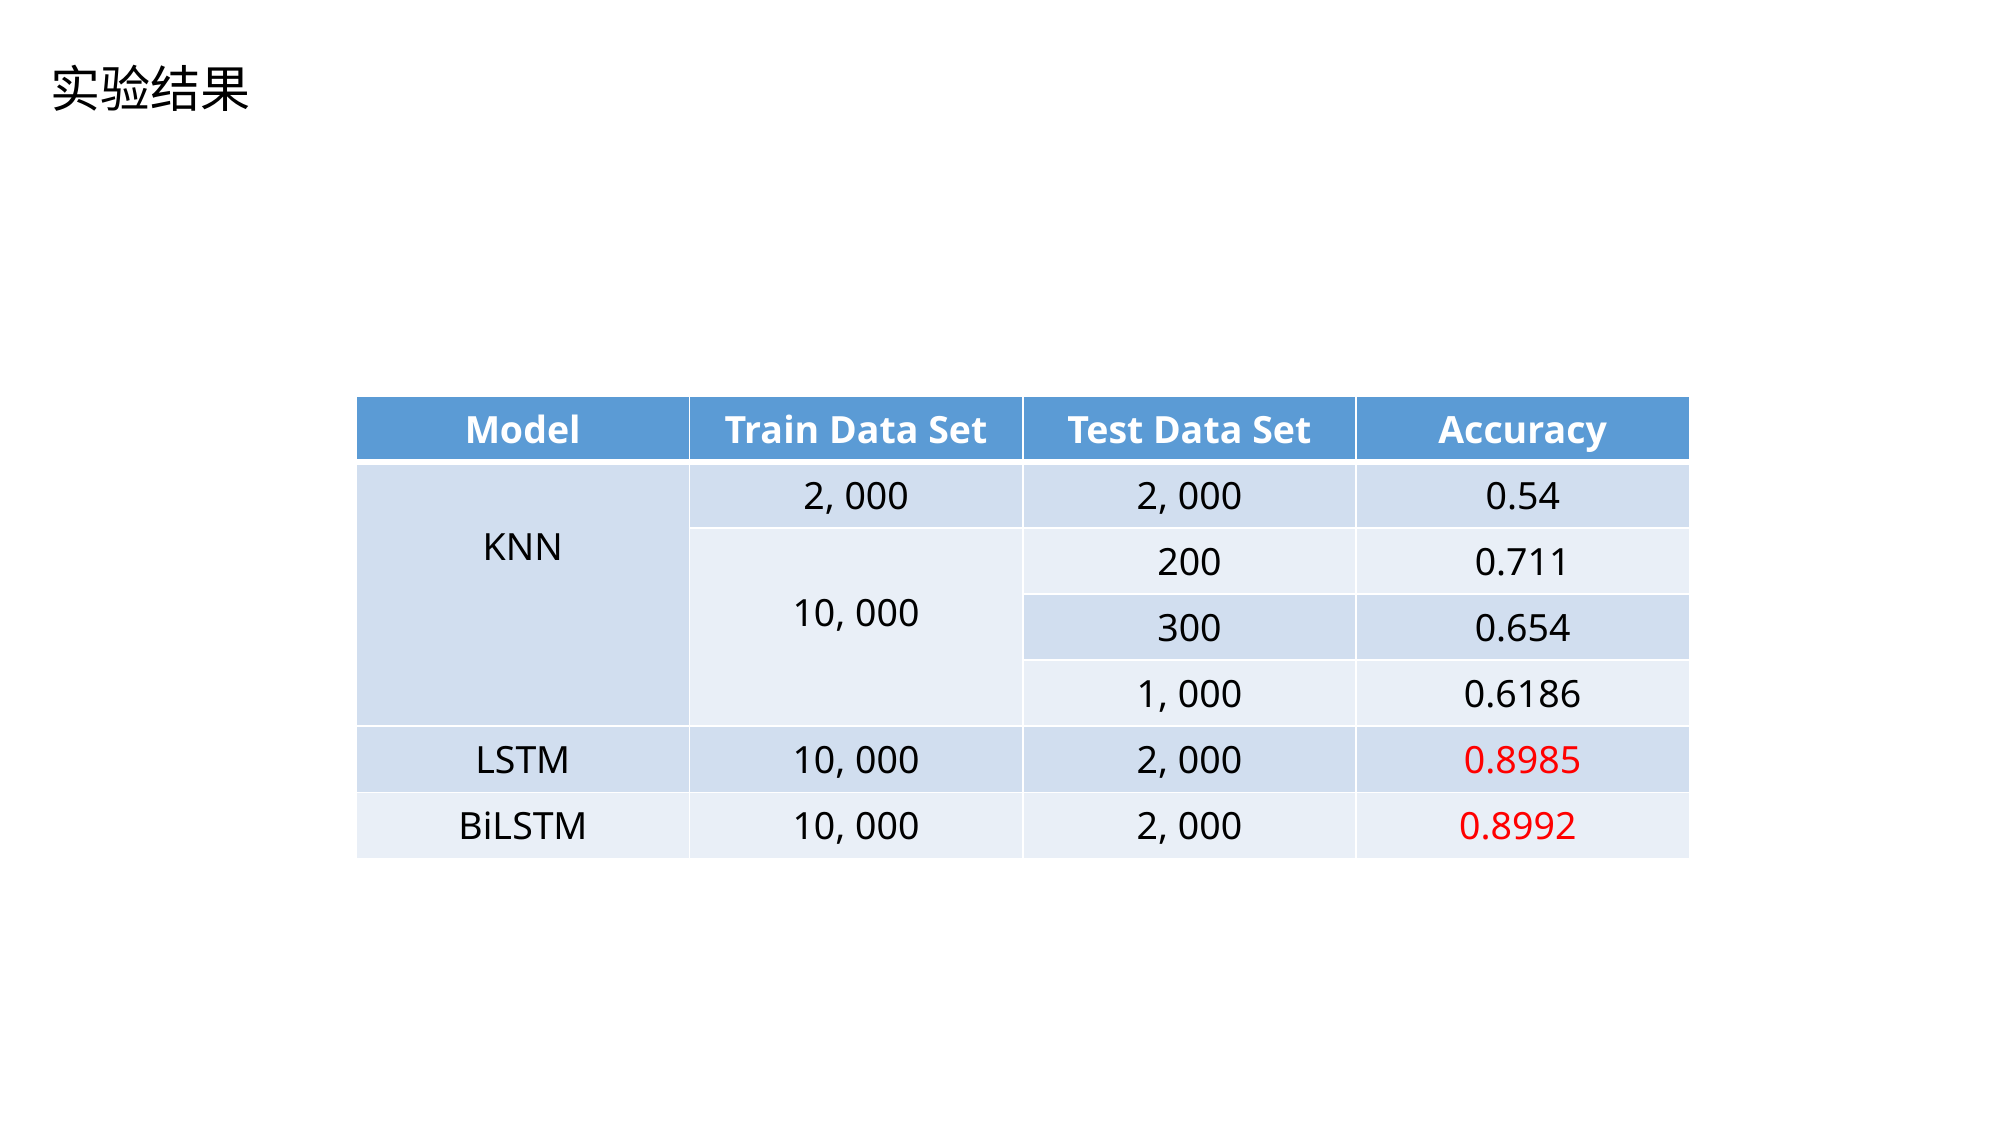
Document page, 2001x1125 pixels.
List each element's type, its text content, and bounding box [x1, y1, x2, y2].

table_cell 2, 000 [1024, 727, 1355, 792]
table_cell 2, 000 [1024, 465, 1355, 527]
table_header Test Data Set [1024, 397, 1355, 459]
table_cell 0.654 [1357, 595, 1689, 659]
table_cell 0.8992 [1357, 793, 1689, 858]
table_cell 0.8985 [1357, 727, 1689, 792]
table_cell 10, 000 [690, 727, 1022, 792]
table_header Train Data Set [690, 397, 1022, 459]
table_cell 2, 000 [690, 465, 1022, 527]
table_cell 10, 000 [690, 793, 1022, 858]
table_cell 300 [1024, 595, 1355, 659]
table_cell 2, 000 [1024, 793, 1355, 858]
table_cell 0.54 [1357, 465, 1689, 527]
table_header Accuracy [1357, 397, 1689, 459]
table_cell 200 [1024, 529, 1355, 593]
table_cell 0.6186 [1357, 661, 1689, 725]
text_box 实验结果 [35, 29, 370, 148]
table_header Model [357, 397, 689, 459]
table_cell 1, 000 [1024, 661, 1355, 725]
table_cell BiLSTM [357, 793, 689, 858]
table_cell LSTM [357, 727, 689, 792]
table_cell 0.711 [1357, 529, 1689, 593]
table_cell KNN [357, 465, 689, 725]
table_cell 10, 000 [690, 529, 1022, 725]
